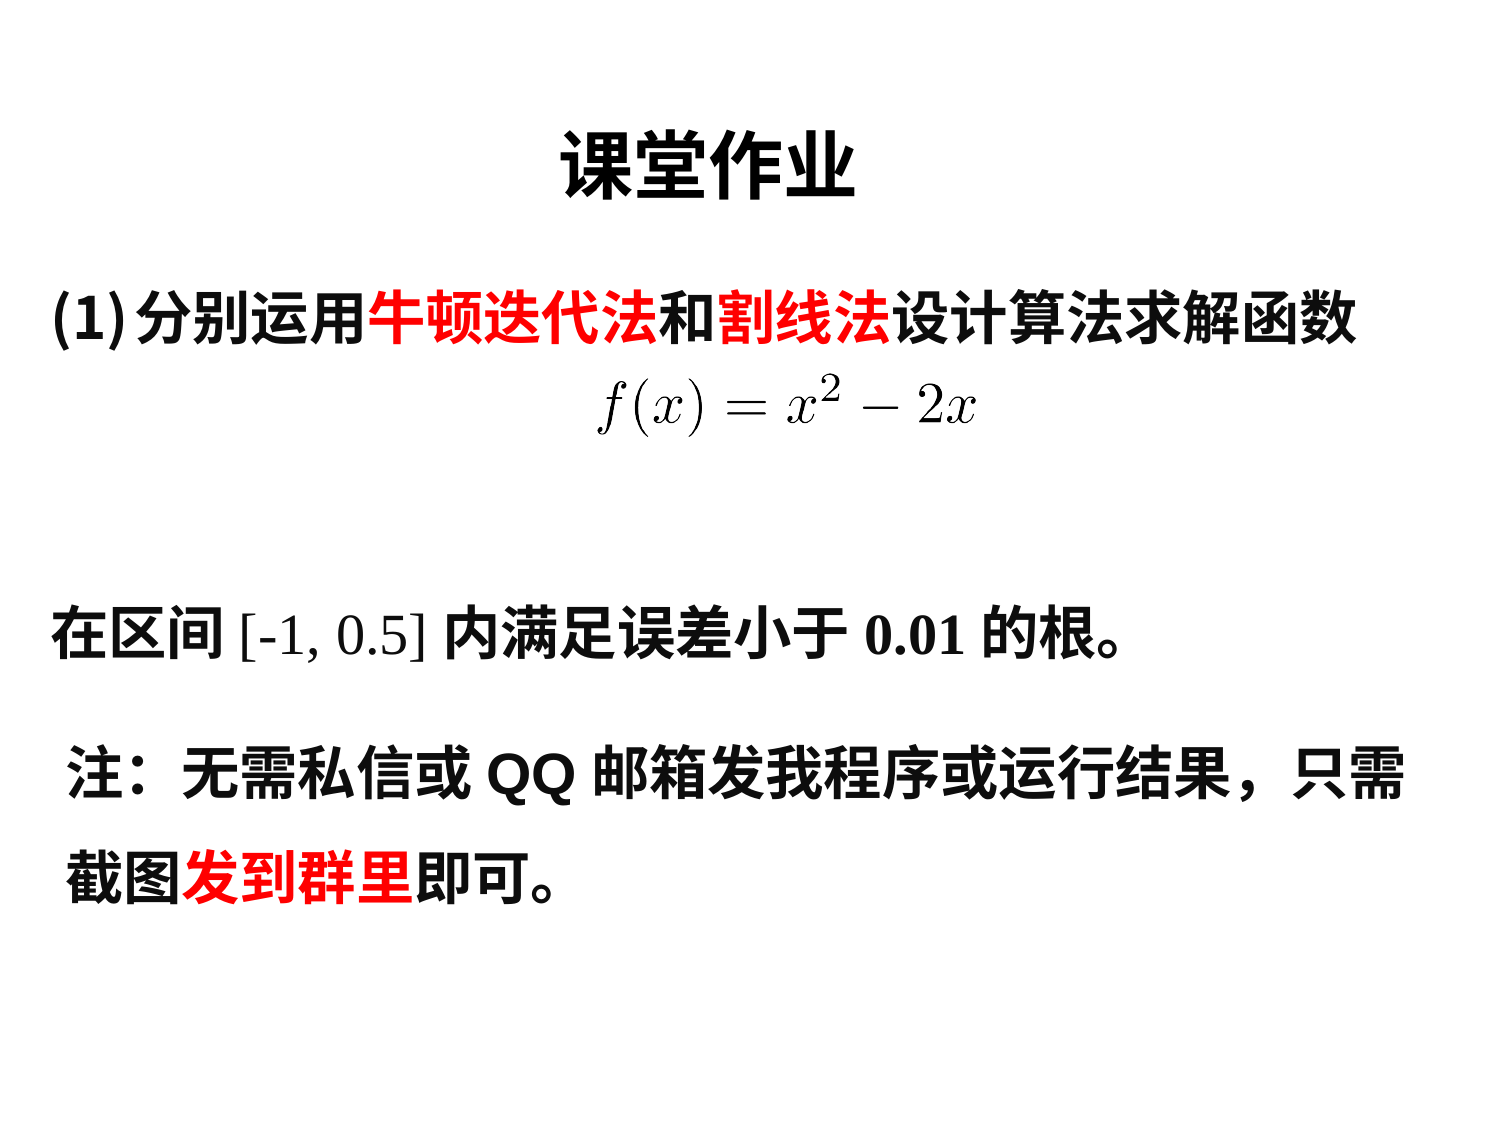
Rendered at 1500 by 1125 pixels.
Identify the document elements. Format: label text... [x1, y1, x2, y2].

text_box 注：无需私信或QQ邮箱发我程序或运行结果，只需截图发到群里即可。 [50, 693, 1450, 919]
picture [597, 373, 976, 437]
text_box 分别运用牛顿迭代法和割线法设计算法求解函数 在区间[-1, 0.5]内满足误差小于0.01的根。 [35, 239, 1453, 674]
text_box 课堂作业 [543, 110, 981, 216]
